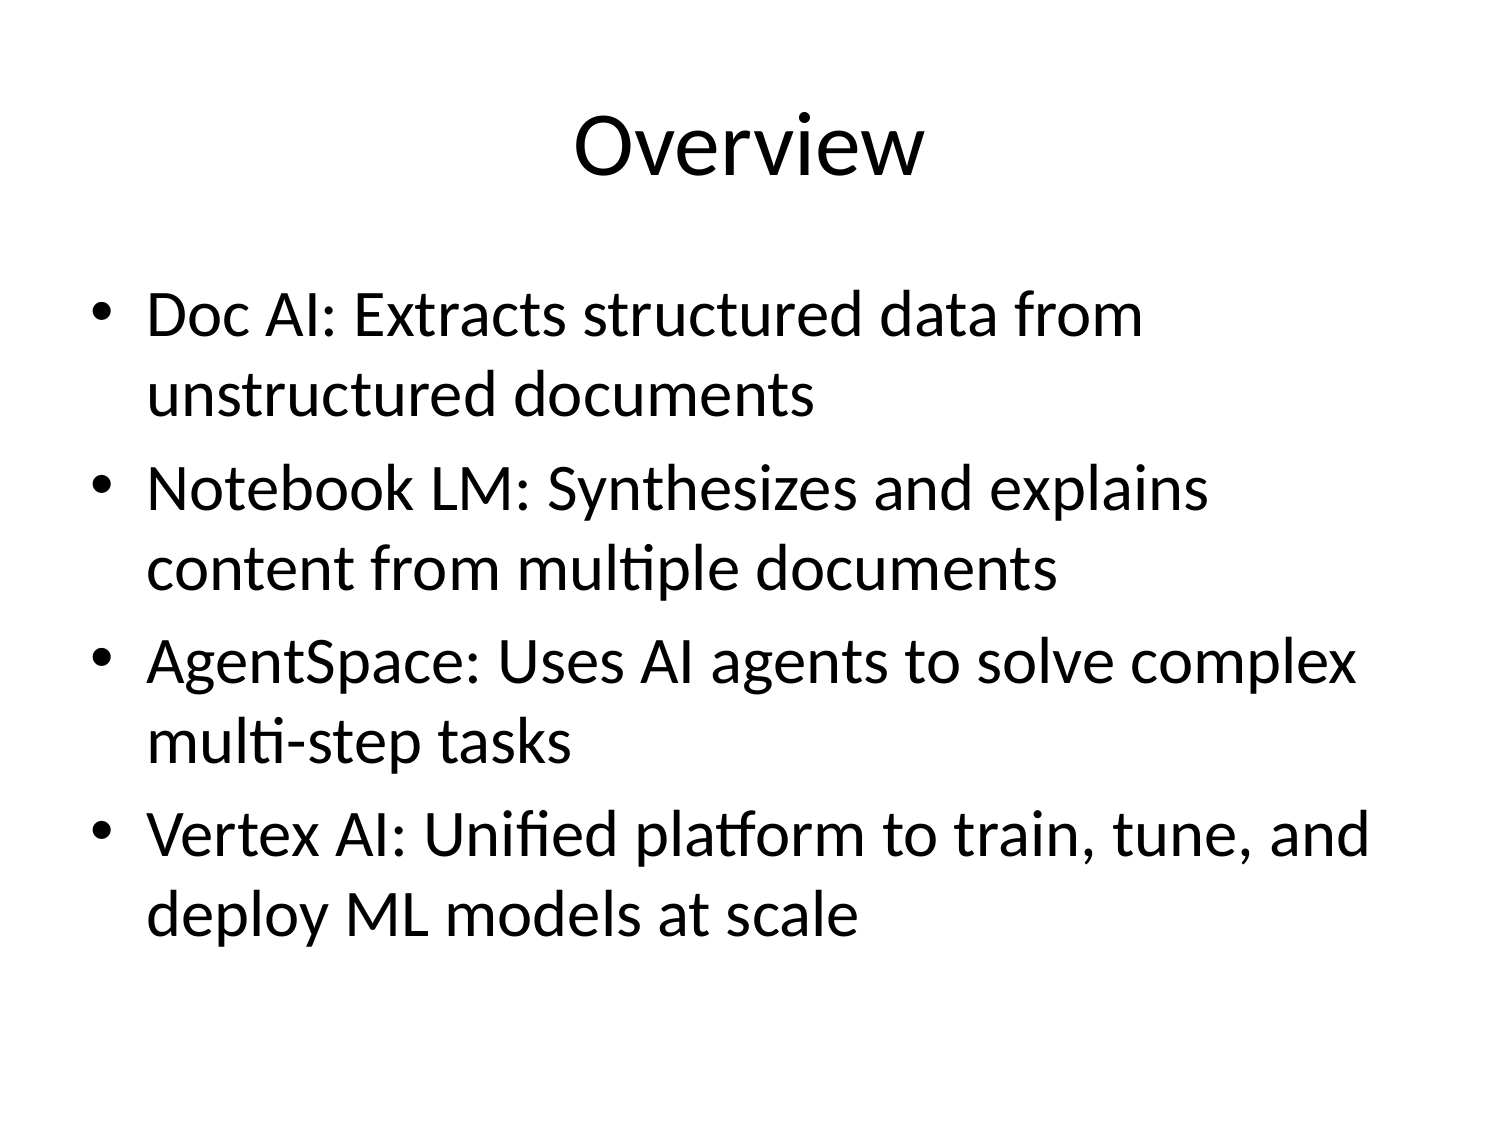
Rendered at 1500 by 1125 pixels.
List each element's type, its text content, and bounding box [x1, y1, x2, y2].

list Doc AI: Extracts structured data from unstructured documents Notebook LM: Synthesizes and explains content from multiple documents AgentSpace: Uses AI agents to solve complex multi-step tasks Vertex AI: Unified platform to train, tune, and deploy ML models at scale [75, 262, 1425, 1005]
title Overview [75, 45, 1425, 233]
